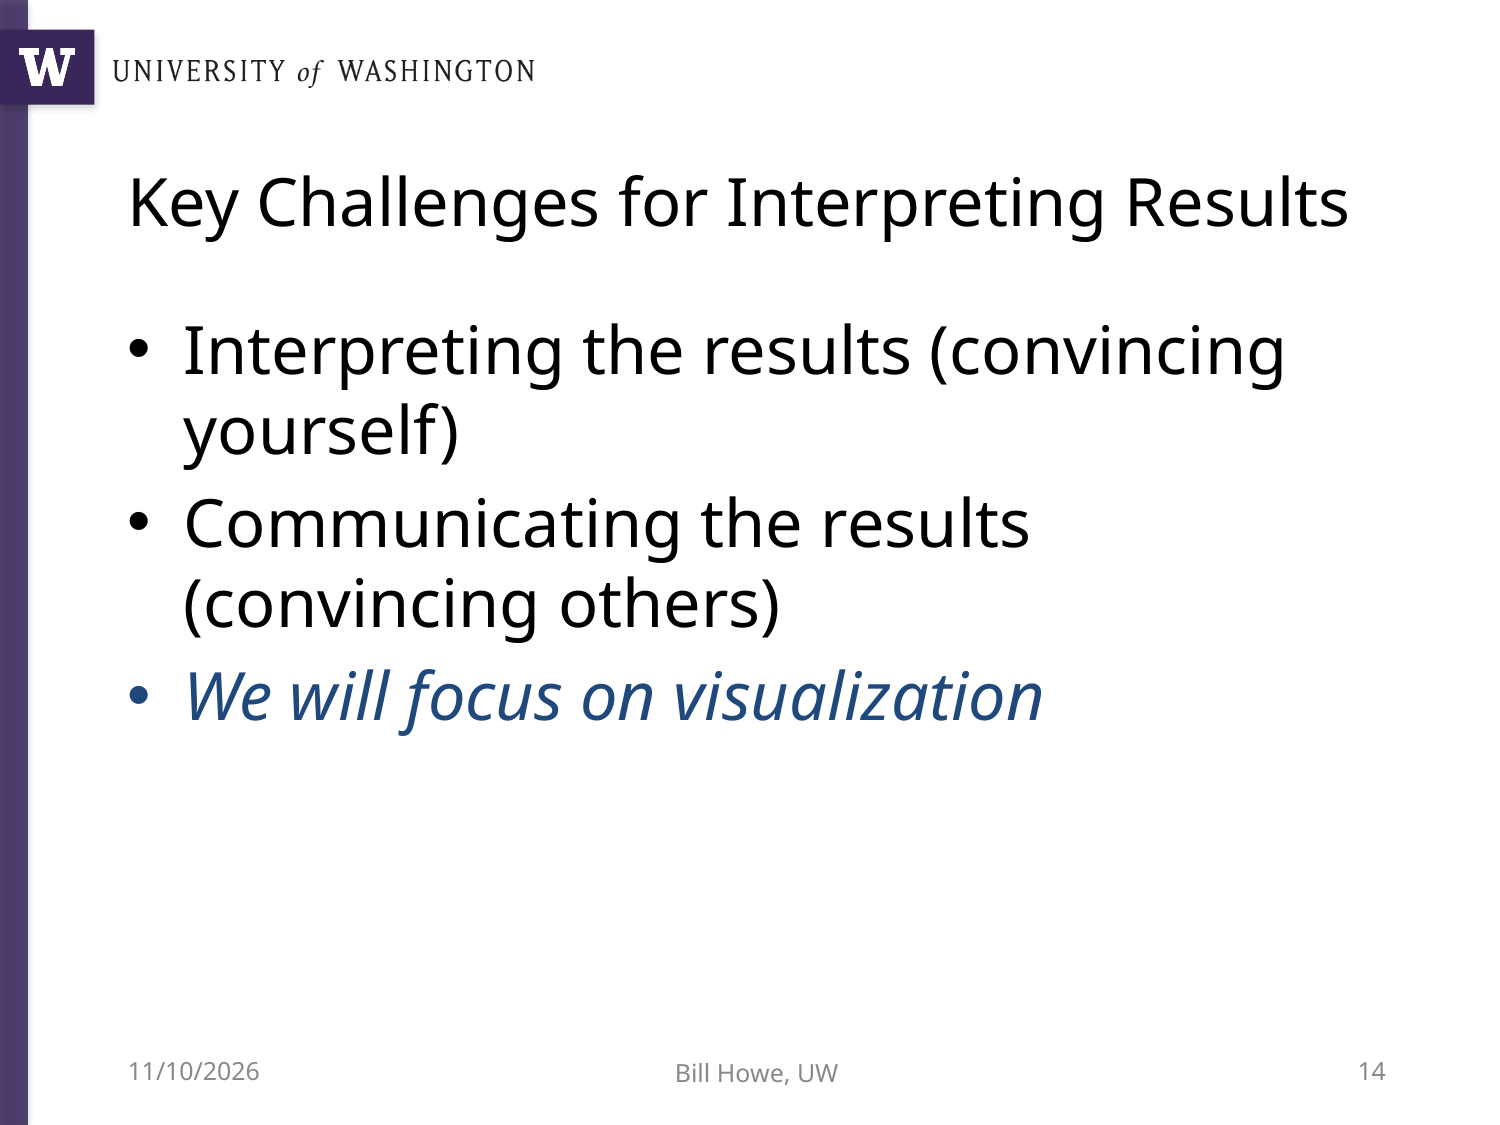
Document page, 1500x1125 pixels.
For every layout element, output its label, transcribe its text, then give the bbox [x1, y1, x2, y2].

list Interpreting the results (convincing yourself) Communicating the results (convincing others) We will focus on visualization [112, 299, 1401, 1005]
picture [19, 48, 75, 86]
slide_number 14 [1051, 1042, 1402, 1103]
picture [112, 59, 534, 88]
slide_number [112, 1042, 463, 1103]
footer Bill Howe, UW [519, 1042, 995, 1103]
title Key Challenges for Interpreting Results [112, 125, 1401, 275]
